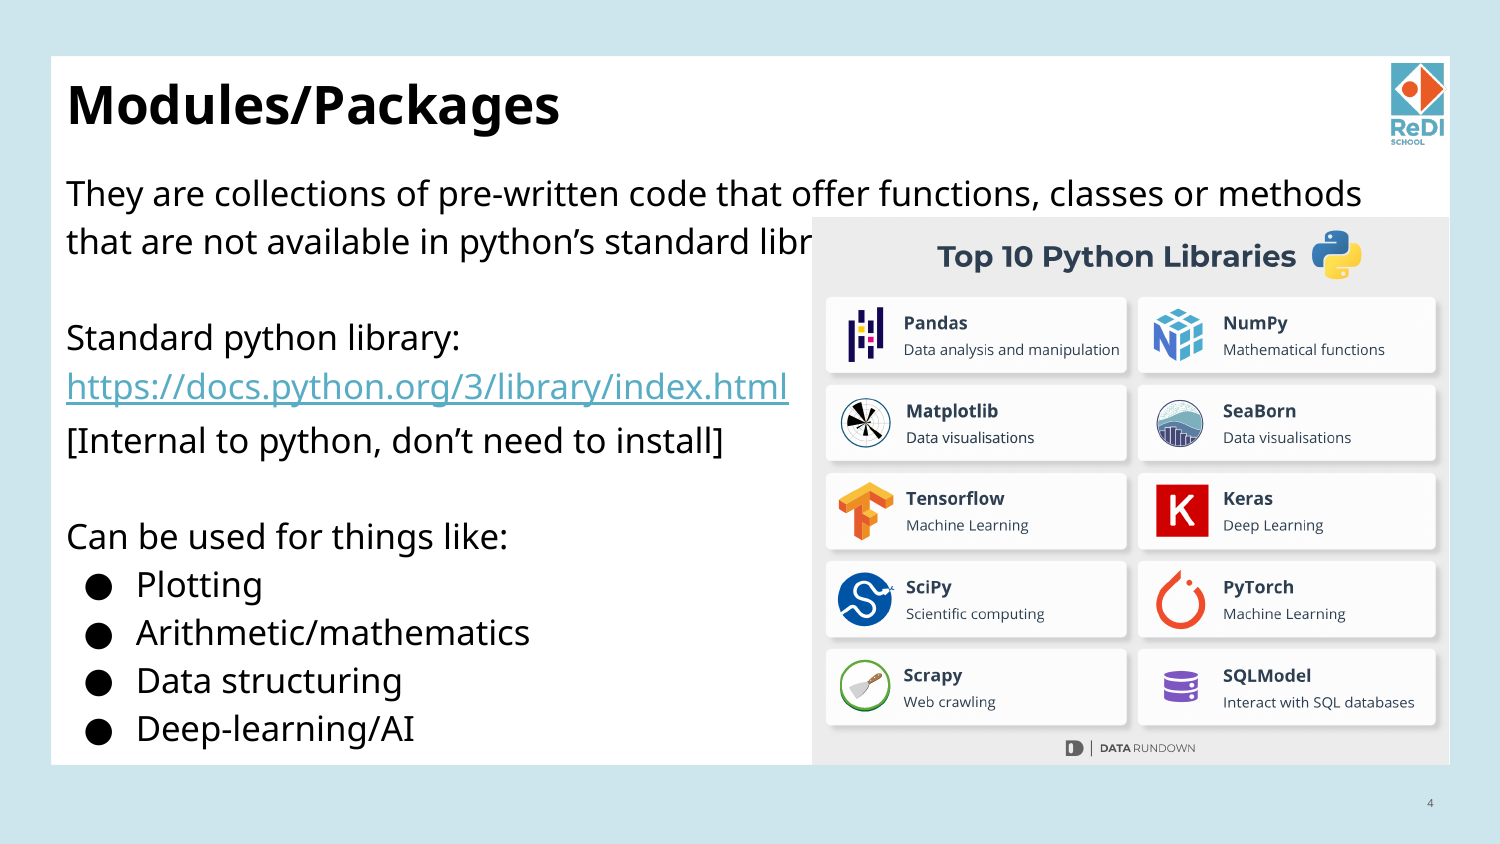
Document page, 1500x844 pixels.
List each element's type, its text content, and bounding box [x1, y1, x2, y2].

picture [1391, 63, 1447, 145]
picture [811, 217, 1450, 766]
title Modules/Packages [51, 56, 1388, 150]
list They are collections of pre-written code that offer functions, classes or methods that are not available in python’s standard library. Standard python library: https://docs.python.org/3/library/index.html [Internal to python, don’t need to install] Can be used for things like: Plotting Arithmetic/mathematics Data structuring Deep-learning/AI [51, 150, 1449, 765]
slide_number ‹#› [1388, 781, 1449, 827]
